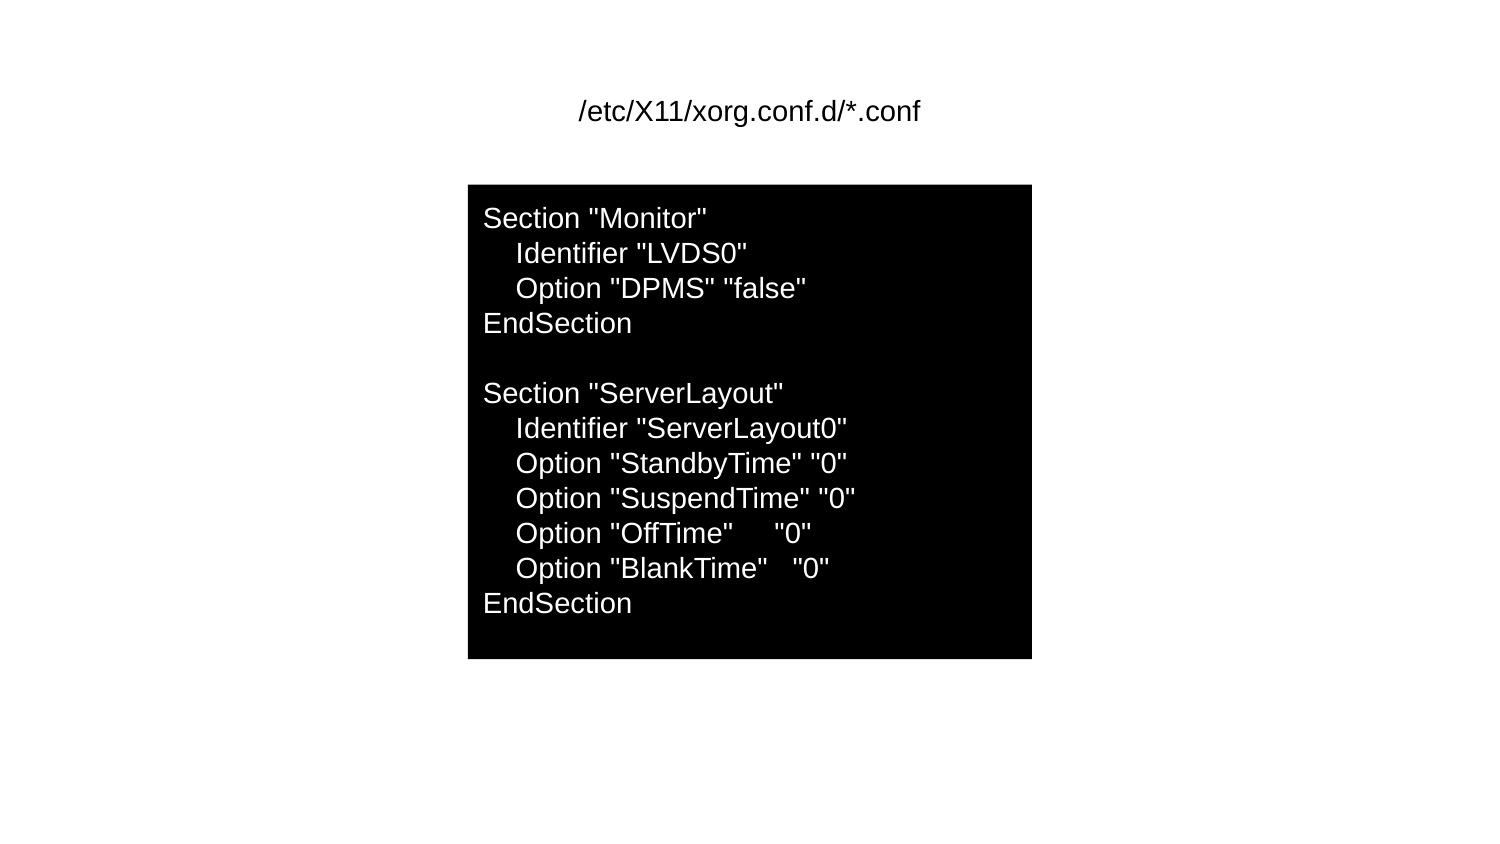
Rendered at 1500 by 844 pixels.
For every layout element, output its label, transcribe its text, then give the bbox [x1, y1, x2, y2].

text_box /etc/X11/xorg.conf.d/*.conf [520, 54, 980, 165]
text_box Section "Monitor" Identifier "LVDS0" Option "DPMS" "false" EndSection Section "ServerLayout" Identifier "ServerLayout0" Option "StandbyTime" "0" Option "SuspendTime" "0" Option "OffTime" "0" Option "BlankTime" "0" EndSection [467, 184, 1032, 660]
